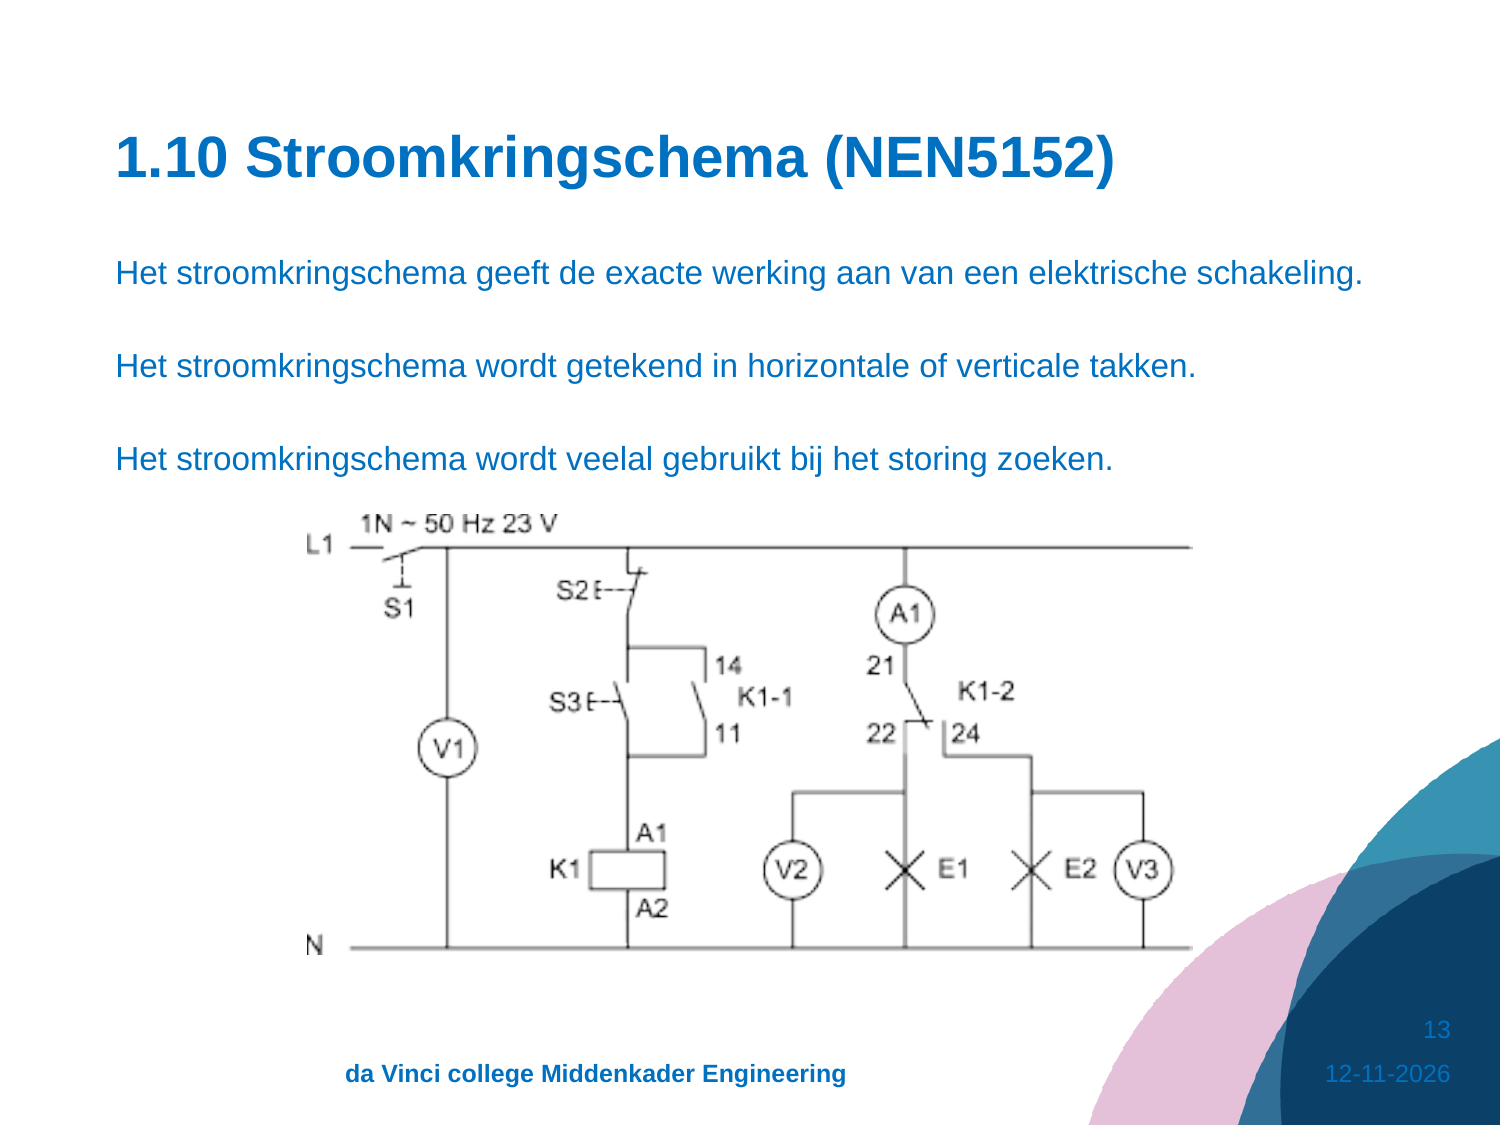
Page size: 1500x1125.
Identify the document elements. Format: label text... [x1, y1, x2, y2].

list Het stroomkringschema geeft de exacte werking aan van een elektrische schakeling. Het stroomkringschema wordt getekend in horizontale of verticale takken. Het stroomkringschema wordt veelal gebruikt bij het storing zoeken. [100, 243, 1483, 1059]
picture [306, 514, 1194, 955]
footer da Vinci college Middenkader Engineering [242, 1059, 951, 1103]
title 1.10 Stroomkringschema (NEN5152) [100, 54, 1400, 197]
picture [43, 727, 1500, 1125]
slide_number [1116, 1059, 1467, 1103]
